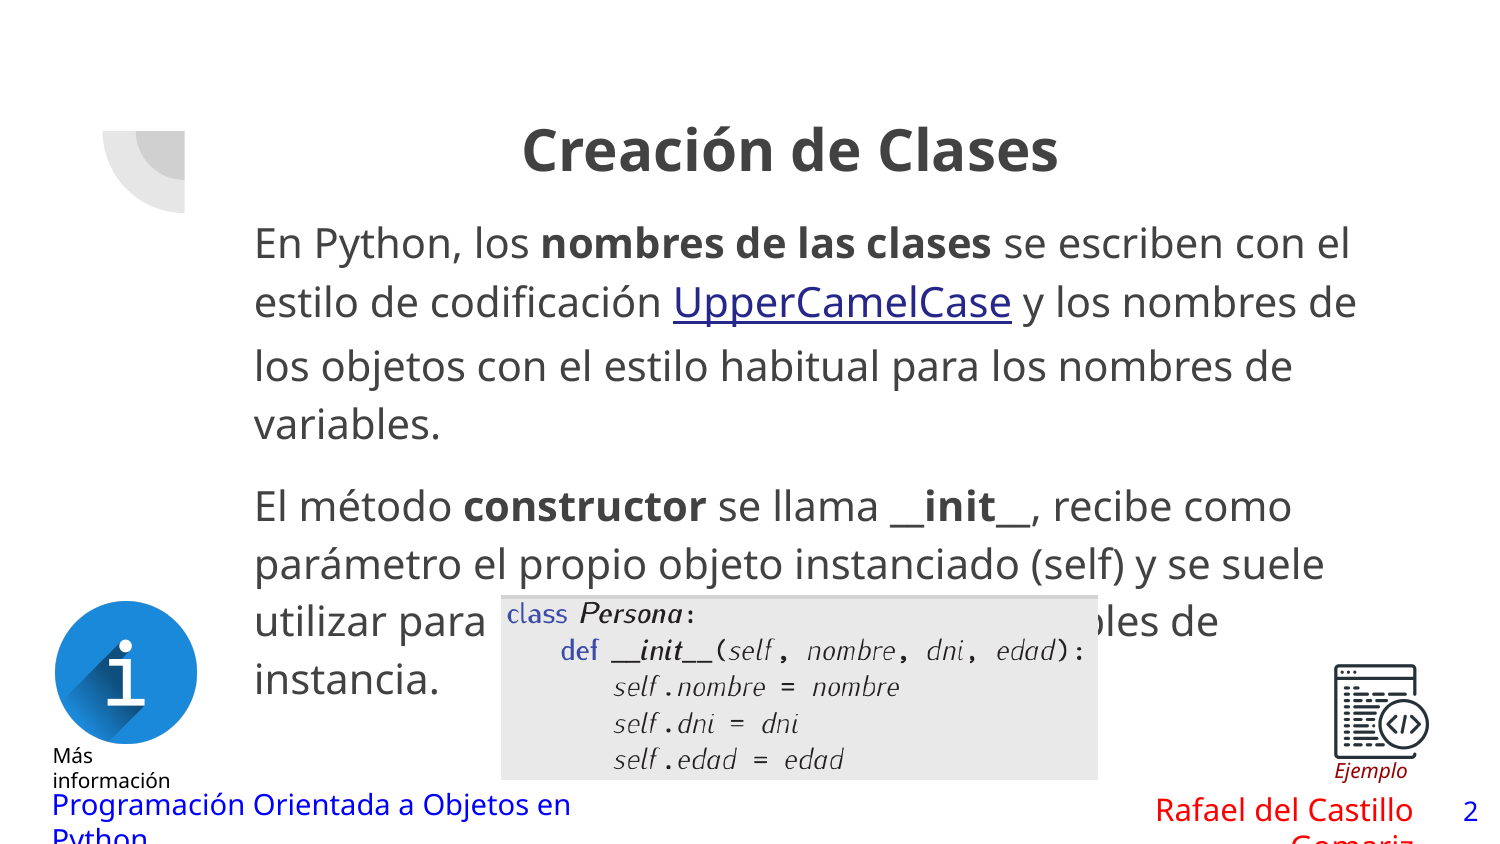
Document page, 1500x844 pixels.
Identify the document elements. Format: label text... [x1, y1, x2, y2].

title Creación de Clases [213, 98, 1368, 263]
picture [501, 595, 1098, 780]
picture [54, 601, 197, 744]
text_box Más información [37, 727, 227, 766]
picture [1331, 660, 1432, 762]
text_box Ejemplo [1319, 744, 1480, 772]
list En Python, los nombres de las clases se escriben con el estilo de codificación UpperCamelCase y los nombres de los objetos con el estilo habitual para los nombres de variables. El método constructor se llama __init__, recibe como parámetro el propio objeto instanciado (self) y se suele utilizar para inicializar los atributos o variables de instancia. [238, 194, 1393, 719]
